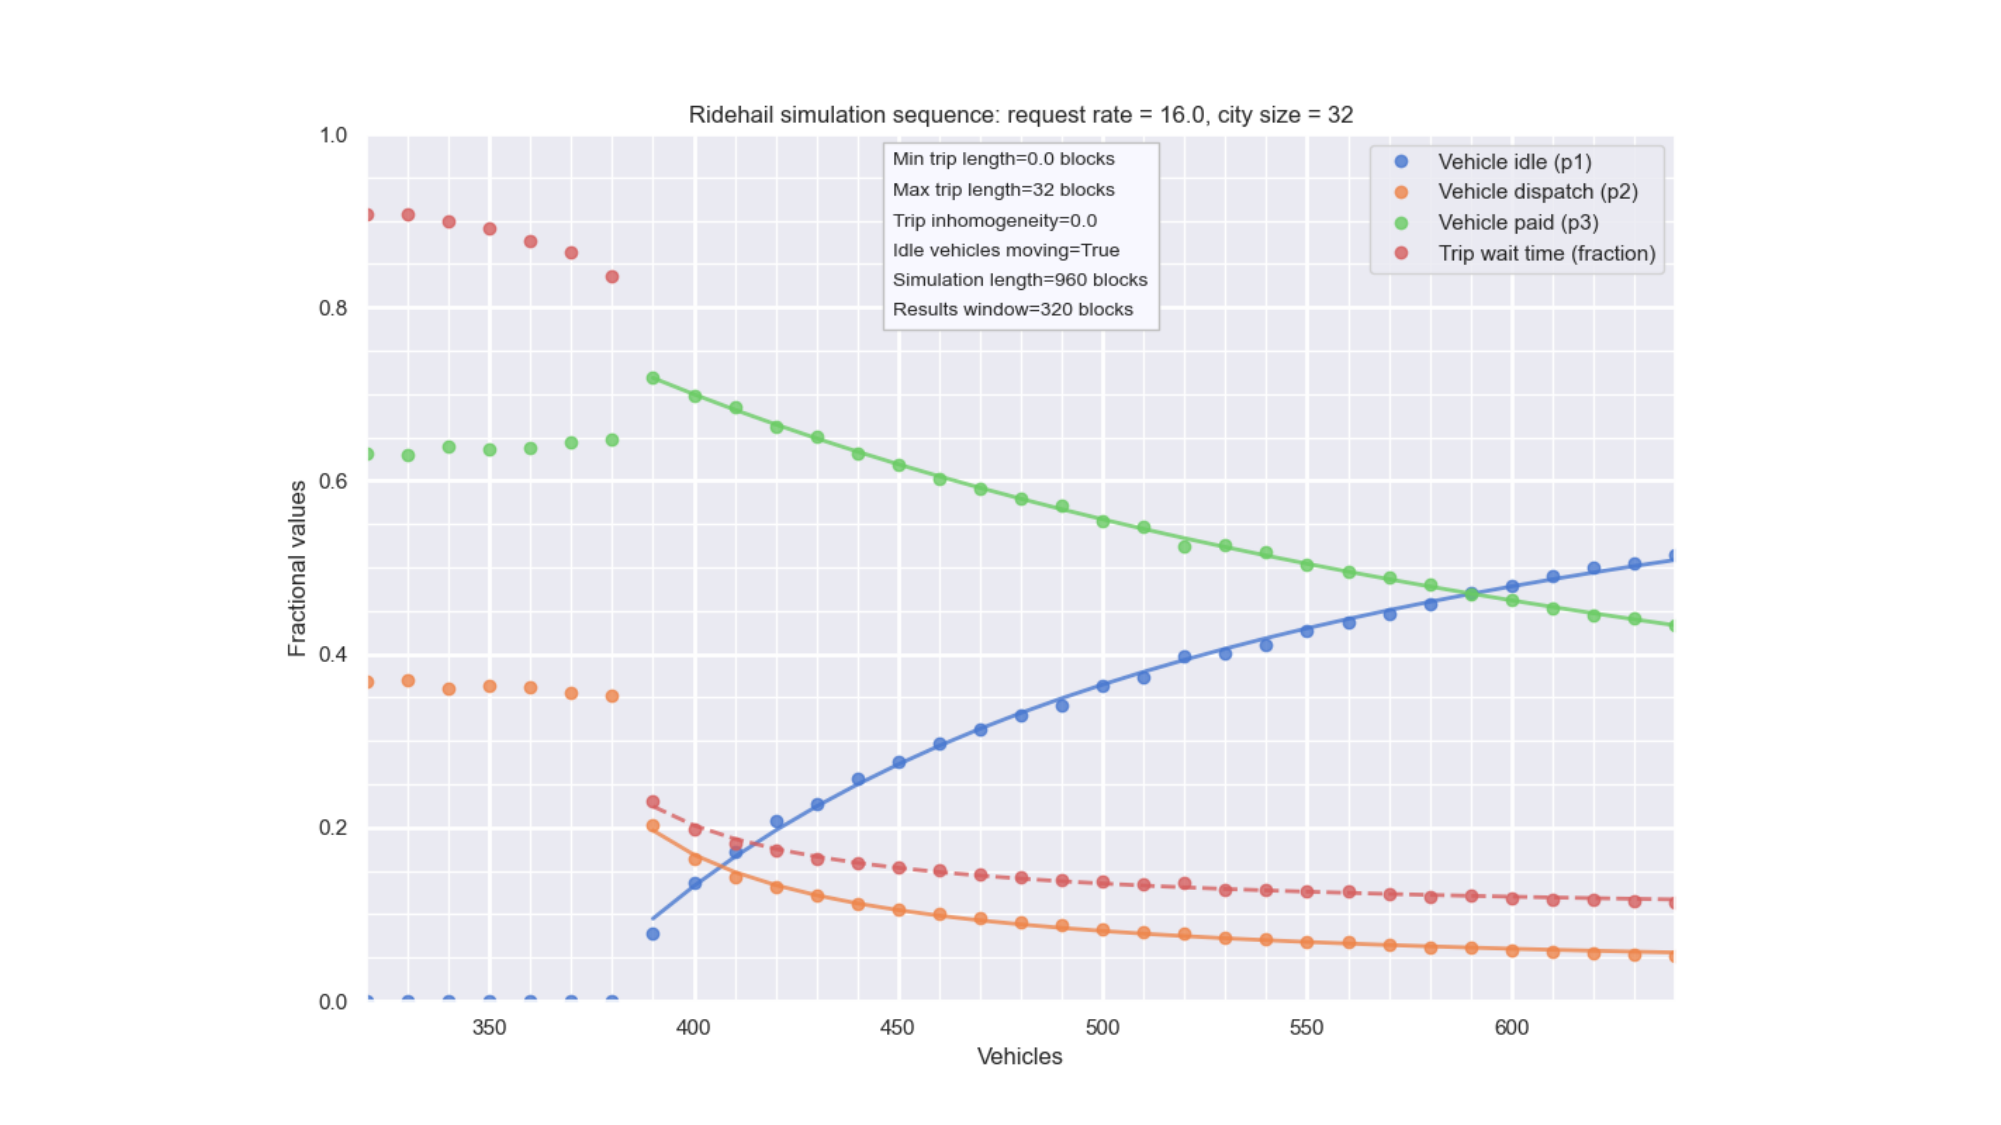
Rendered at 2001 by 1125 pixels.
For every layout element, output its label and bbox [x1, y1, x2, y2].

picture [156, 0, 1844, 1125]
